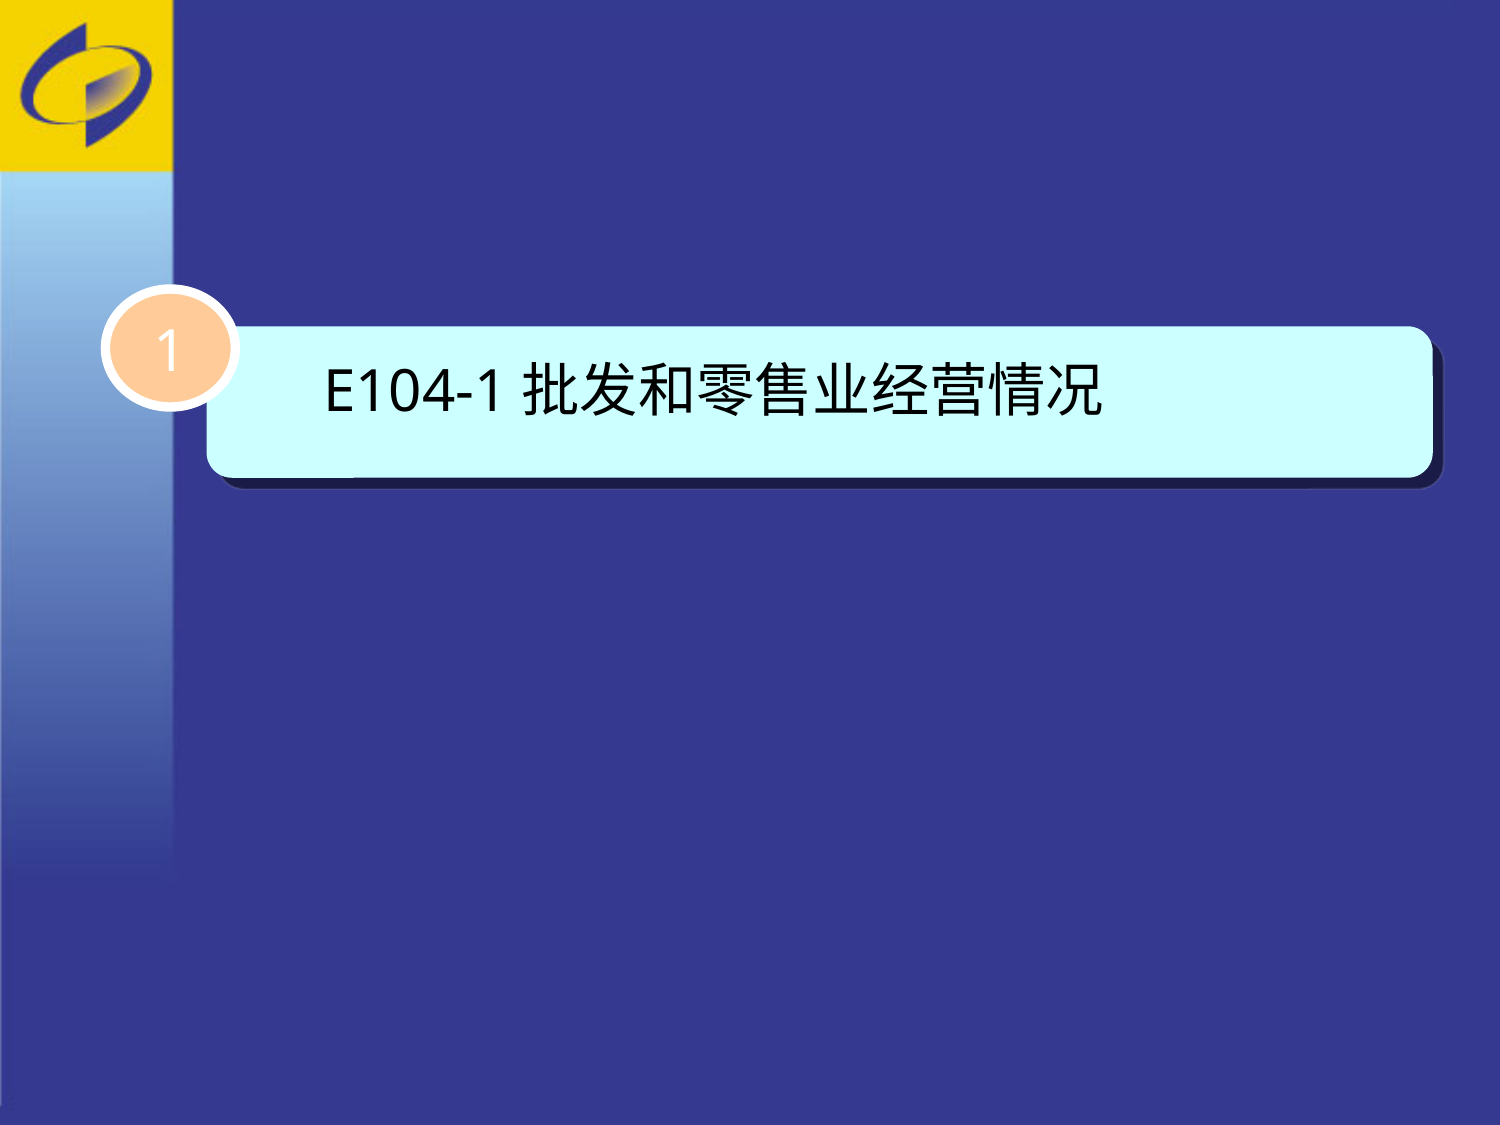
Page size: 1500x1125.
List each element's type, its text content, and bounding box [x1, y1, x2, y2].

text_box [206, 326, 1461, 510]
text_box 1 [105, 289, 231, 408]
picture [0, 0, 1500, 1125]
